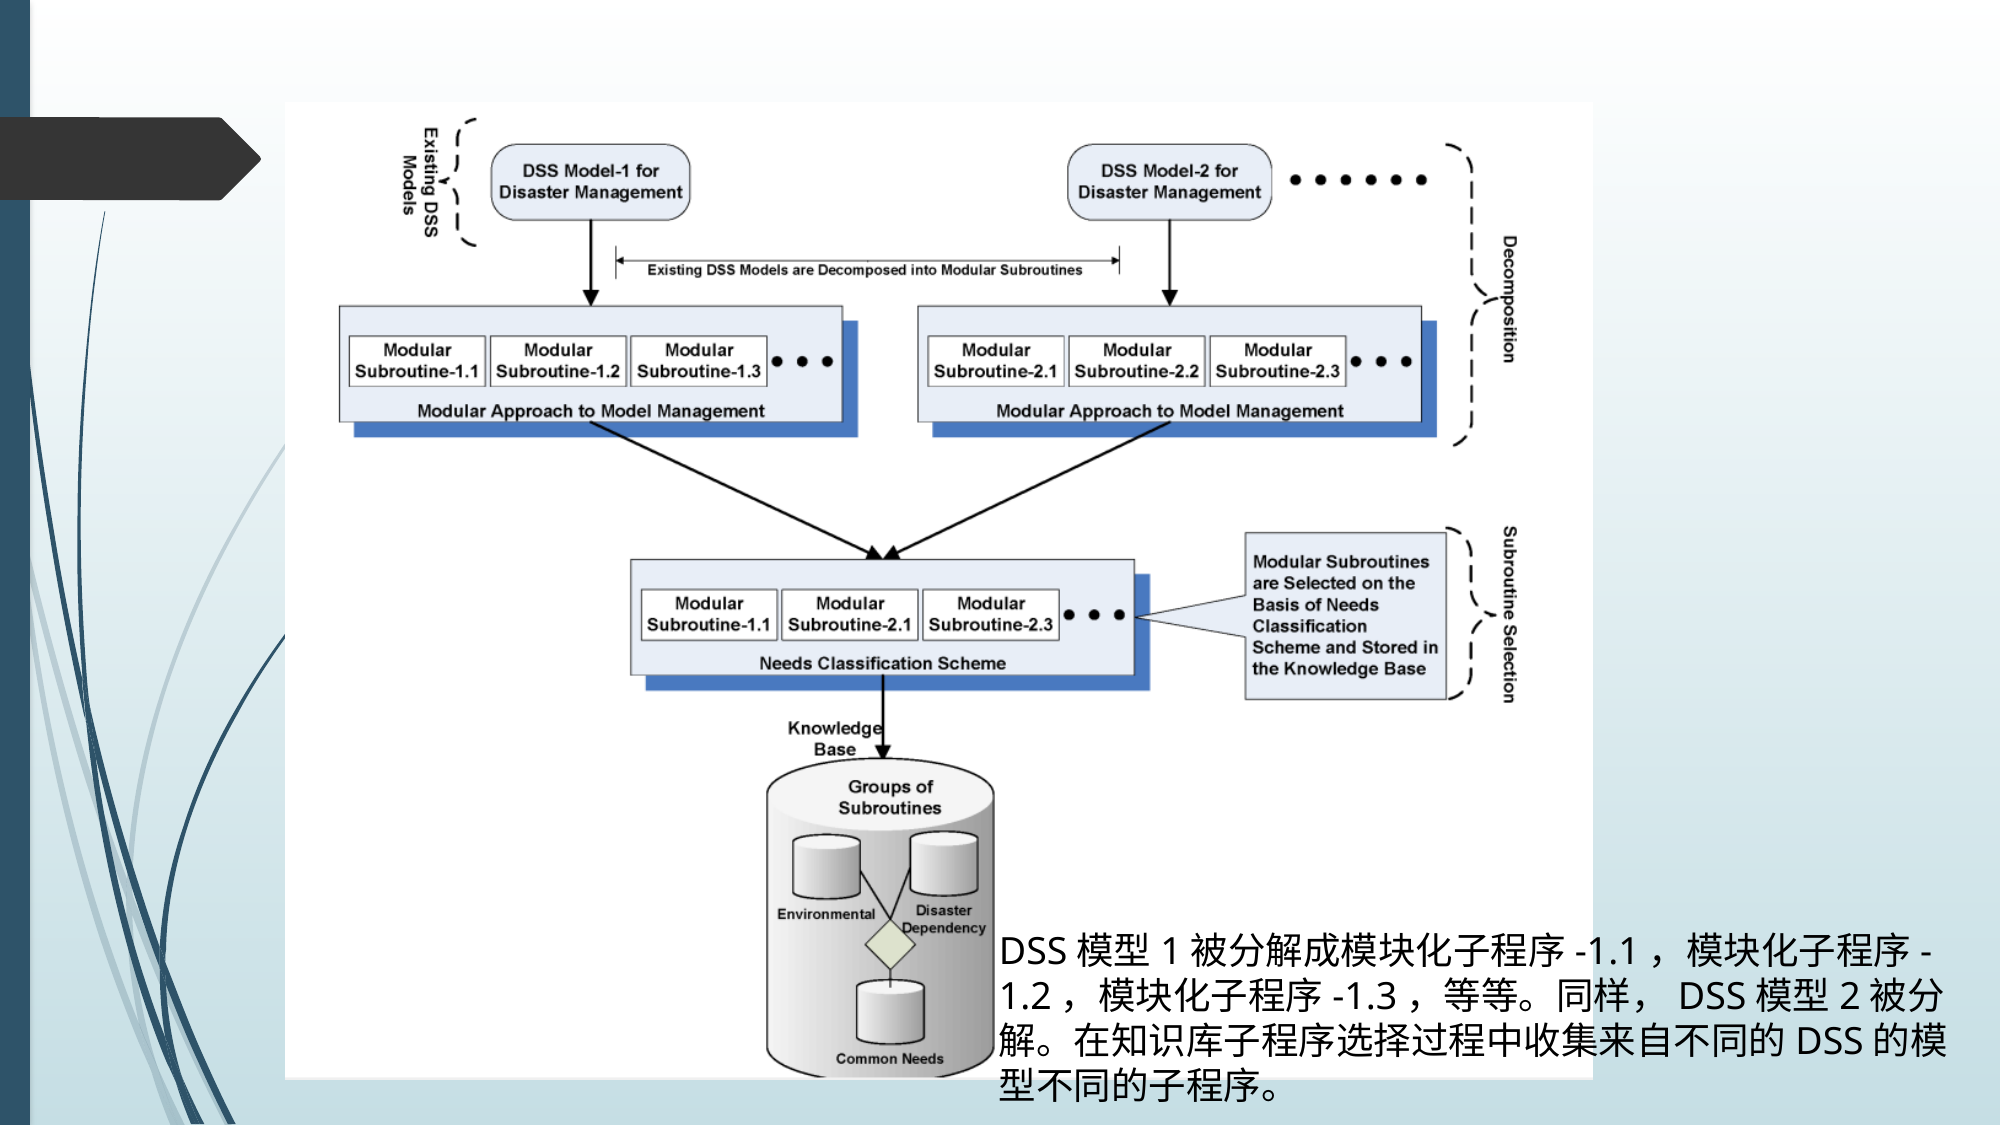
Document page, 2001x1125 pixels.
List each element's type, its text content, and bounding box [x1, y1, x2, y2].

picture [284, 102, 1593, 1080]
text_box DSS模型1被分解成模块化子程序-1.1，模块化子程序-1.2，模块化子程序-1.3，等等。同样，DSS模型2被分解。在知识库子程序选择过程中收集来自不同的DSS的模型不同的子程序。 [984, 919, 1985, 1115]
